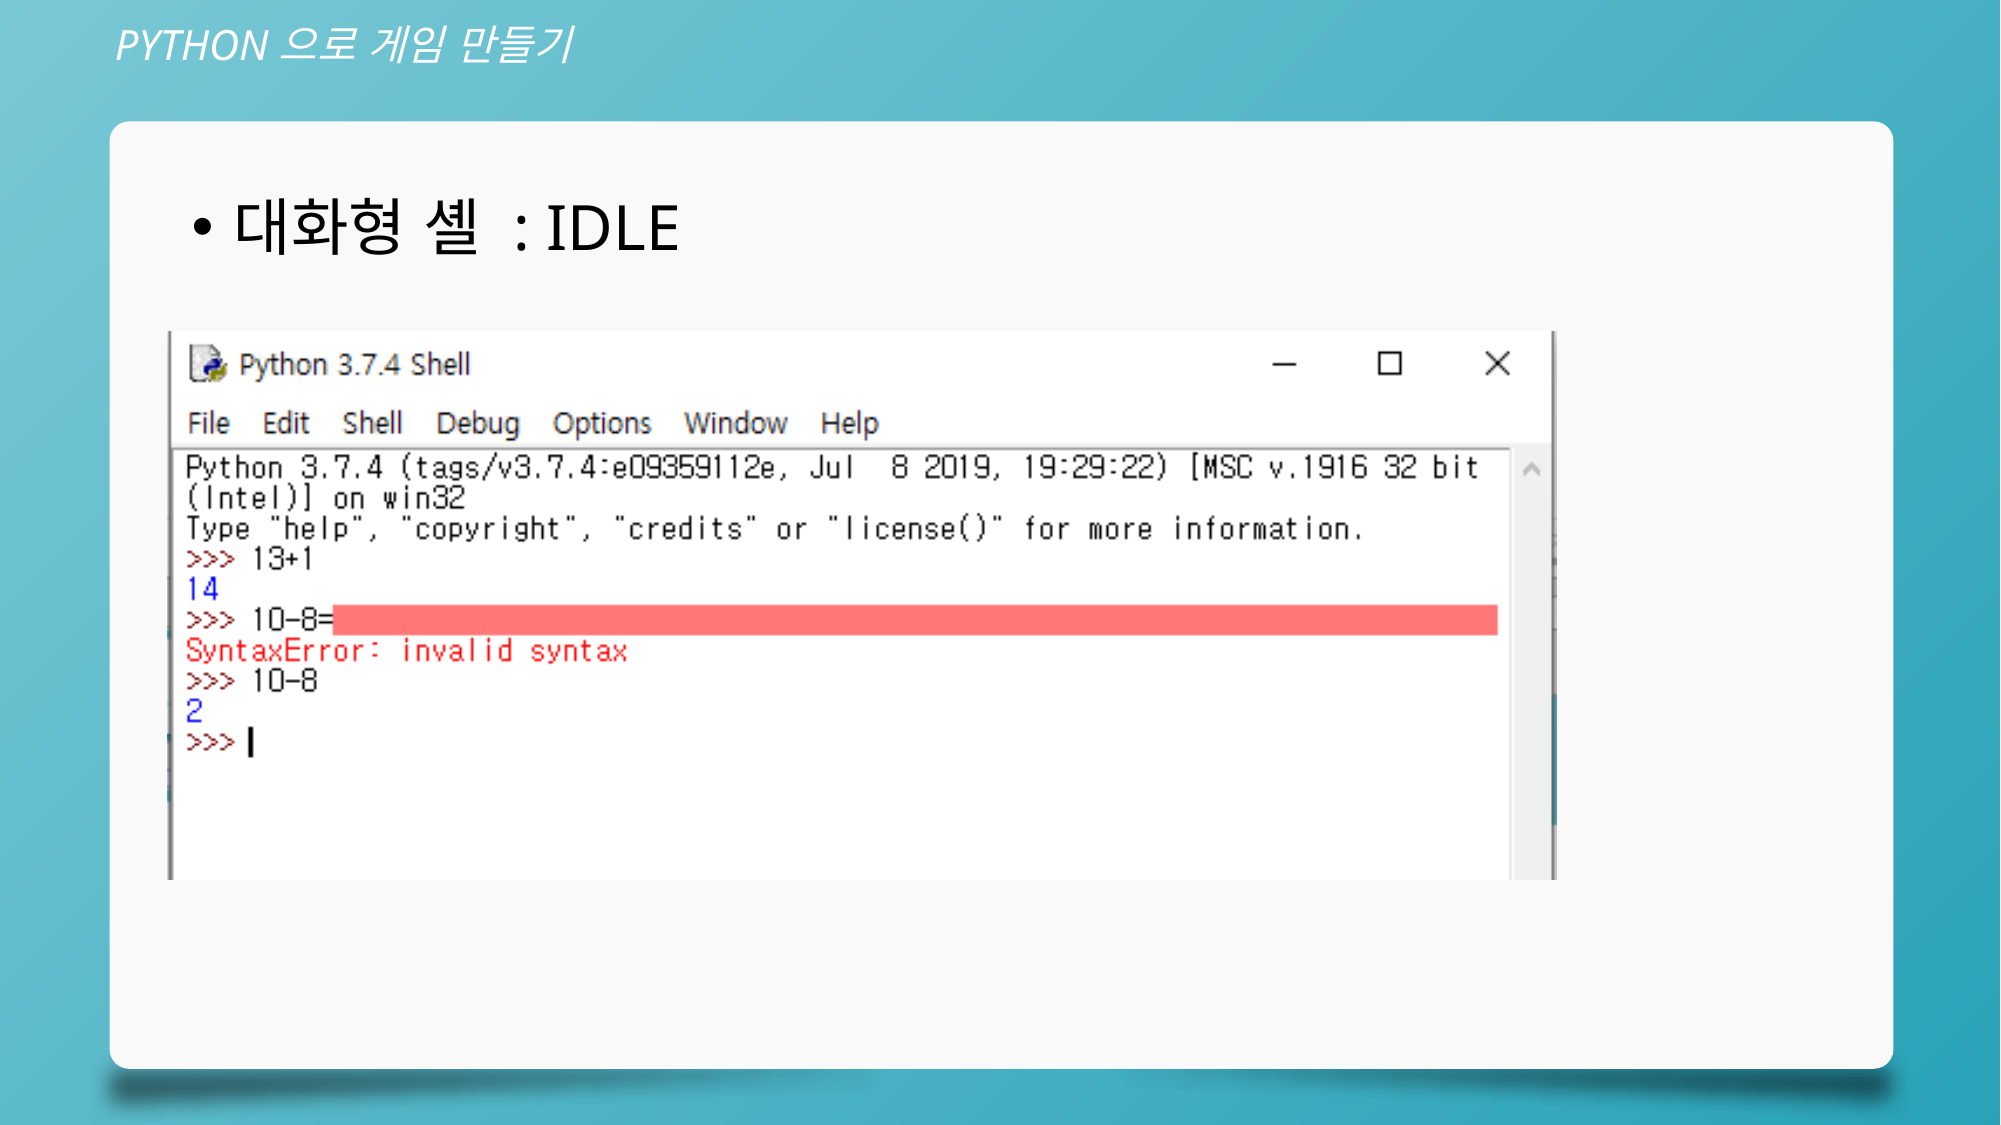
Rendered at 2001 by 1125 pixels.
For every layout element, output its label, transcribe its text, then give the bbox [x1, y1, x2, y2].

text_box PYTHON으로 게임 만들기 [100, 11, 1229, 77]
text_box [90, 121, 1910, 1125]
picture [166, 331, 1557, 880]
